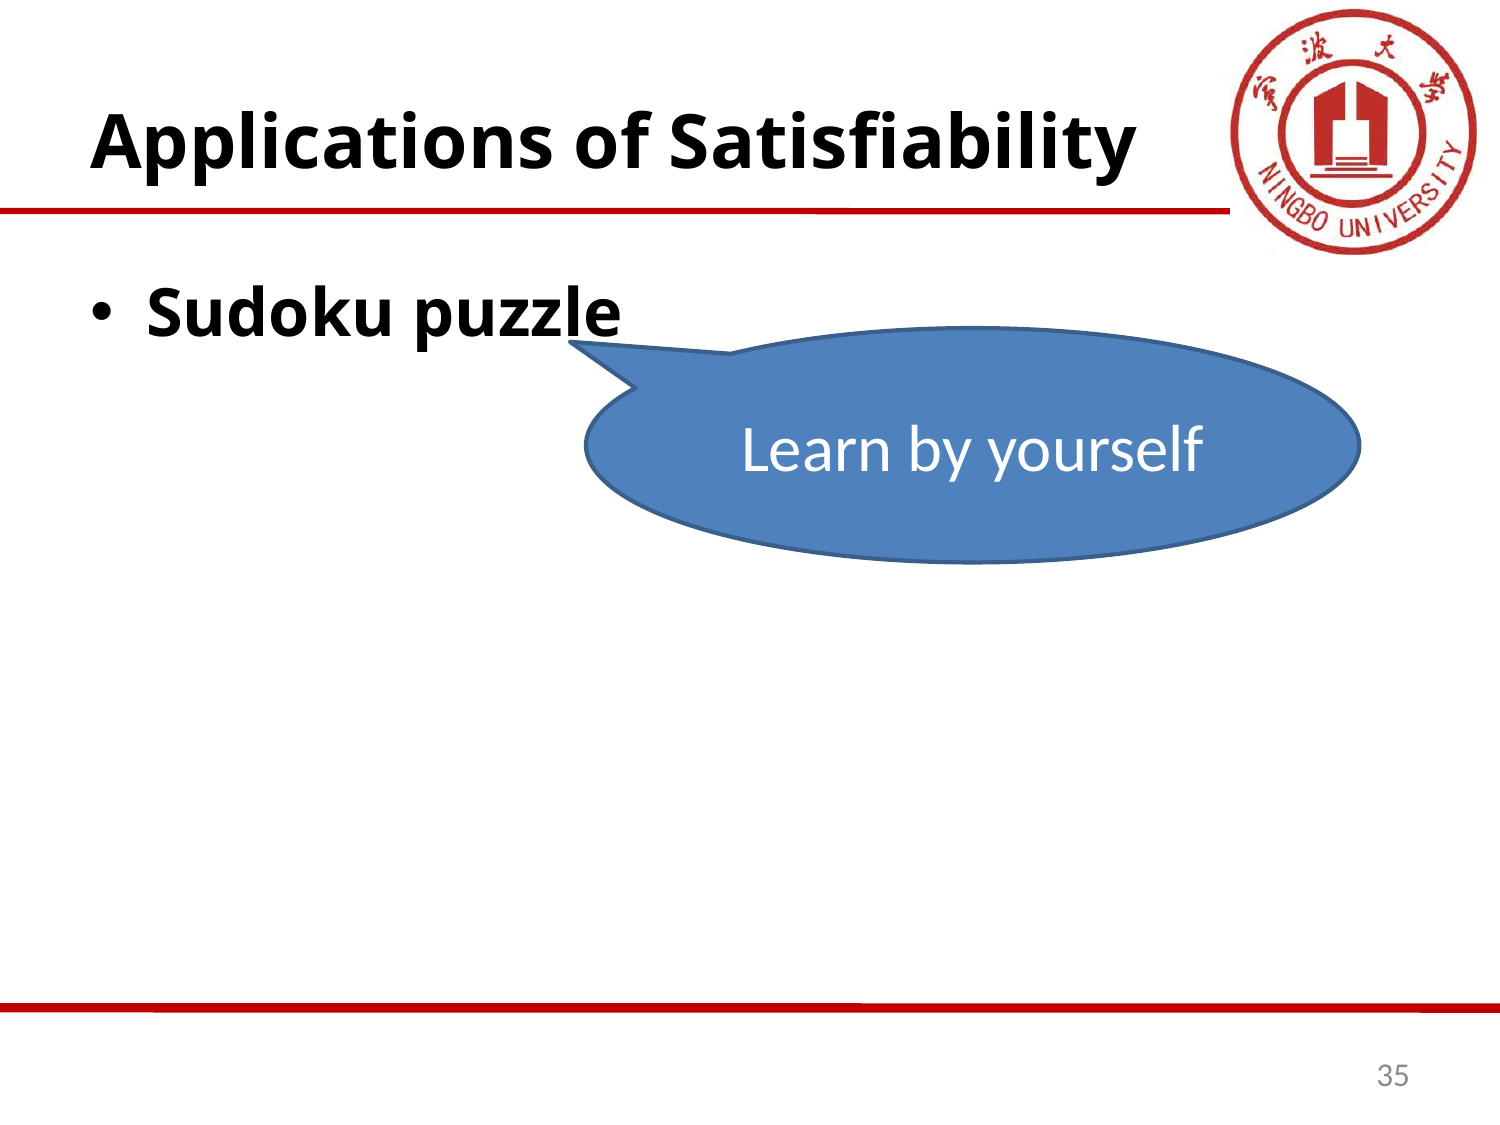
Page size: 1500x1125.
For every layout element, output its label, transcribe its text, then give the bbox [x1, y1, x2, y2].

slide_number 35 [1074, 1042, 1425, 1103]
picture [1230, 8, 1477, 255]
text_box Learn by yourself [567, 325, 1362, 565]
list Sudoku puzzle [75, 262, 1425, 1005]
title Applications of Satisfiability [75, 45, 1425, 233]
